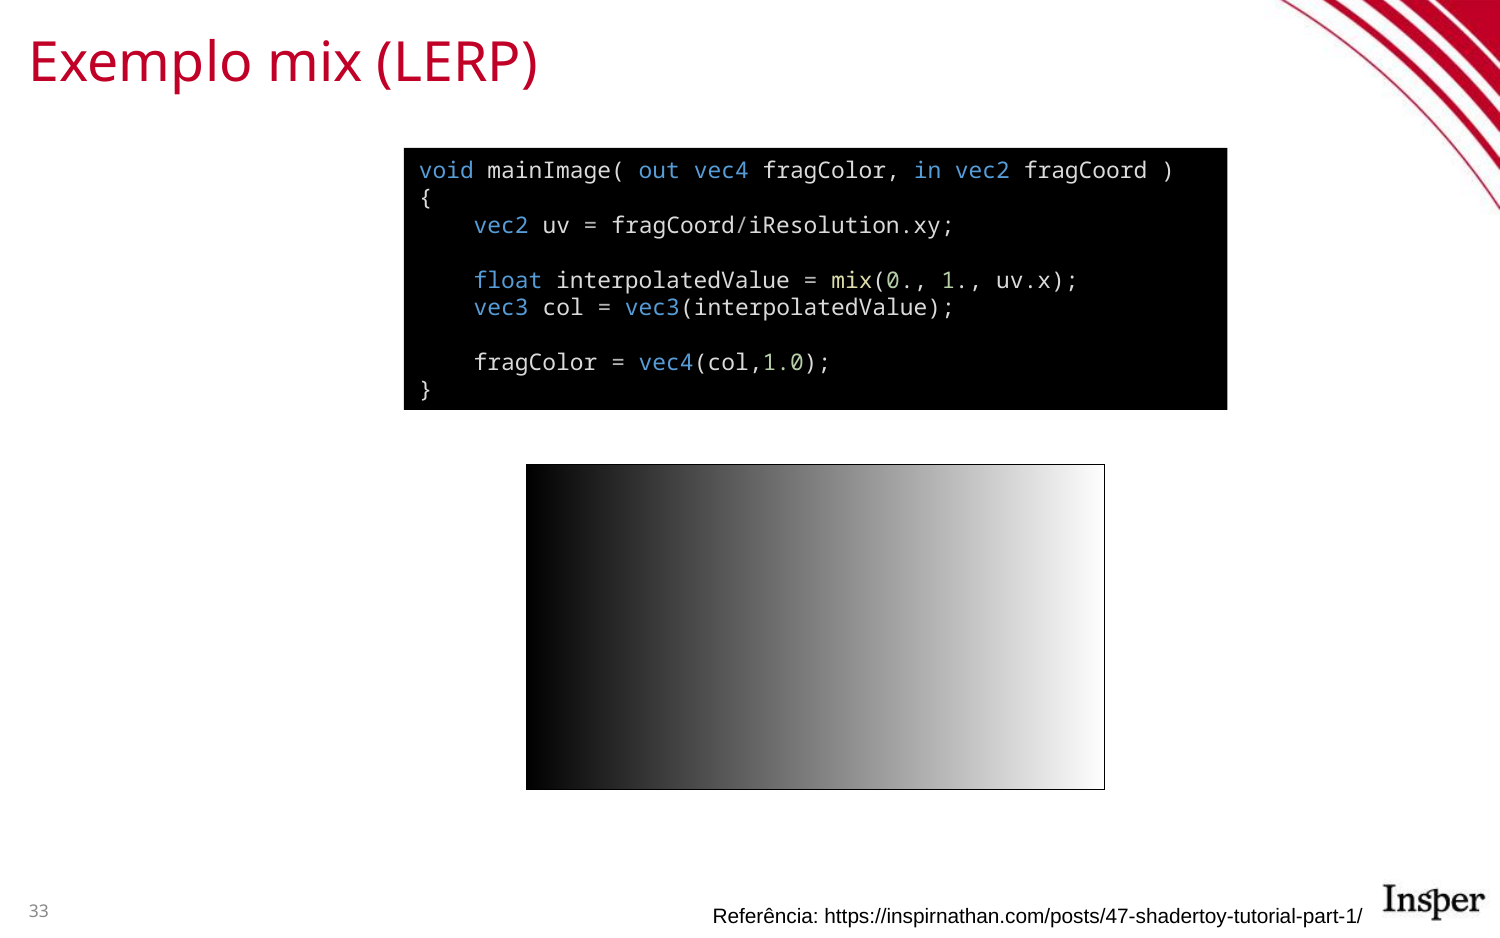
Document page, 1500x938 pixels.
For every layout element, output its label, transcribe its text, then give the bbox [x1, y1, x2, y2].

slide_number 33 [0, 887, 78, 938]
text_box void mainImage( out vec4 fragColor, in vec2 fragCoord ) { vec2 uv = fragCoord/iResolution.xy; float interpolatedValue = mix(0., 1., uv.x); vec3 col = vec3(interpolatedValue); fragColor = vec4(col,1.0); } [403, 147, 1228, 410]
title Exemplo mix (LERP) [13, 18, 1397, 104]
picture [249, 0, 1500, 938]
text_box Referência: https://inspirnathan.com/posts/47-shadertoy-tutorial-part-1/ [352, 895, 1378, 935]
